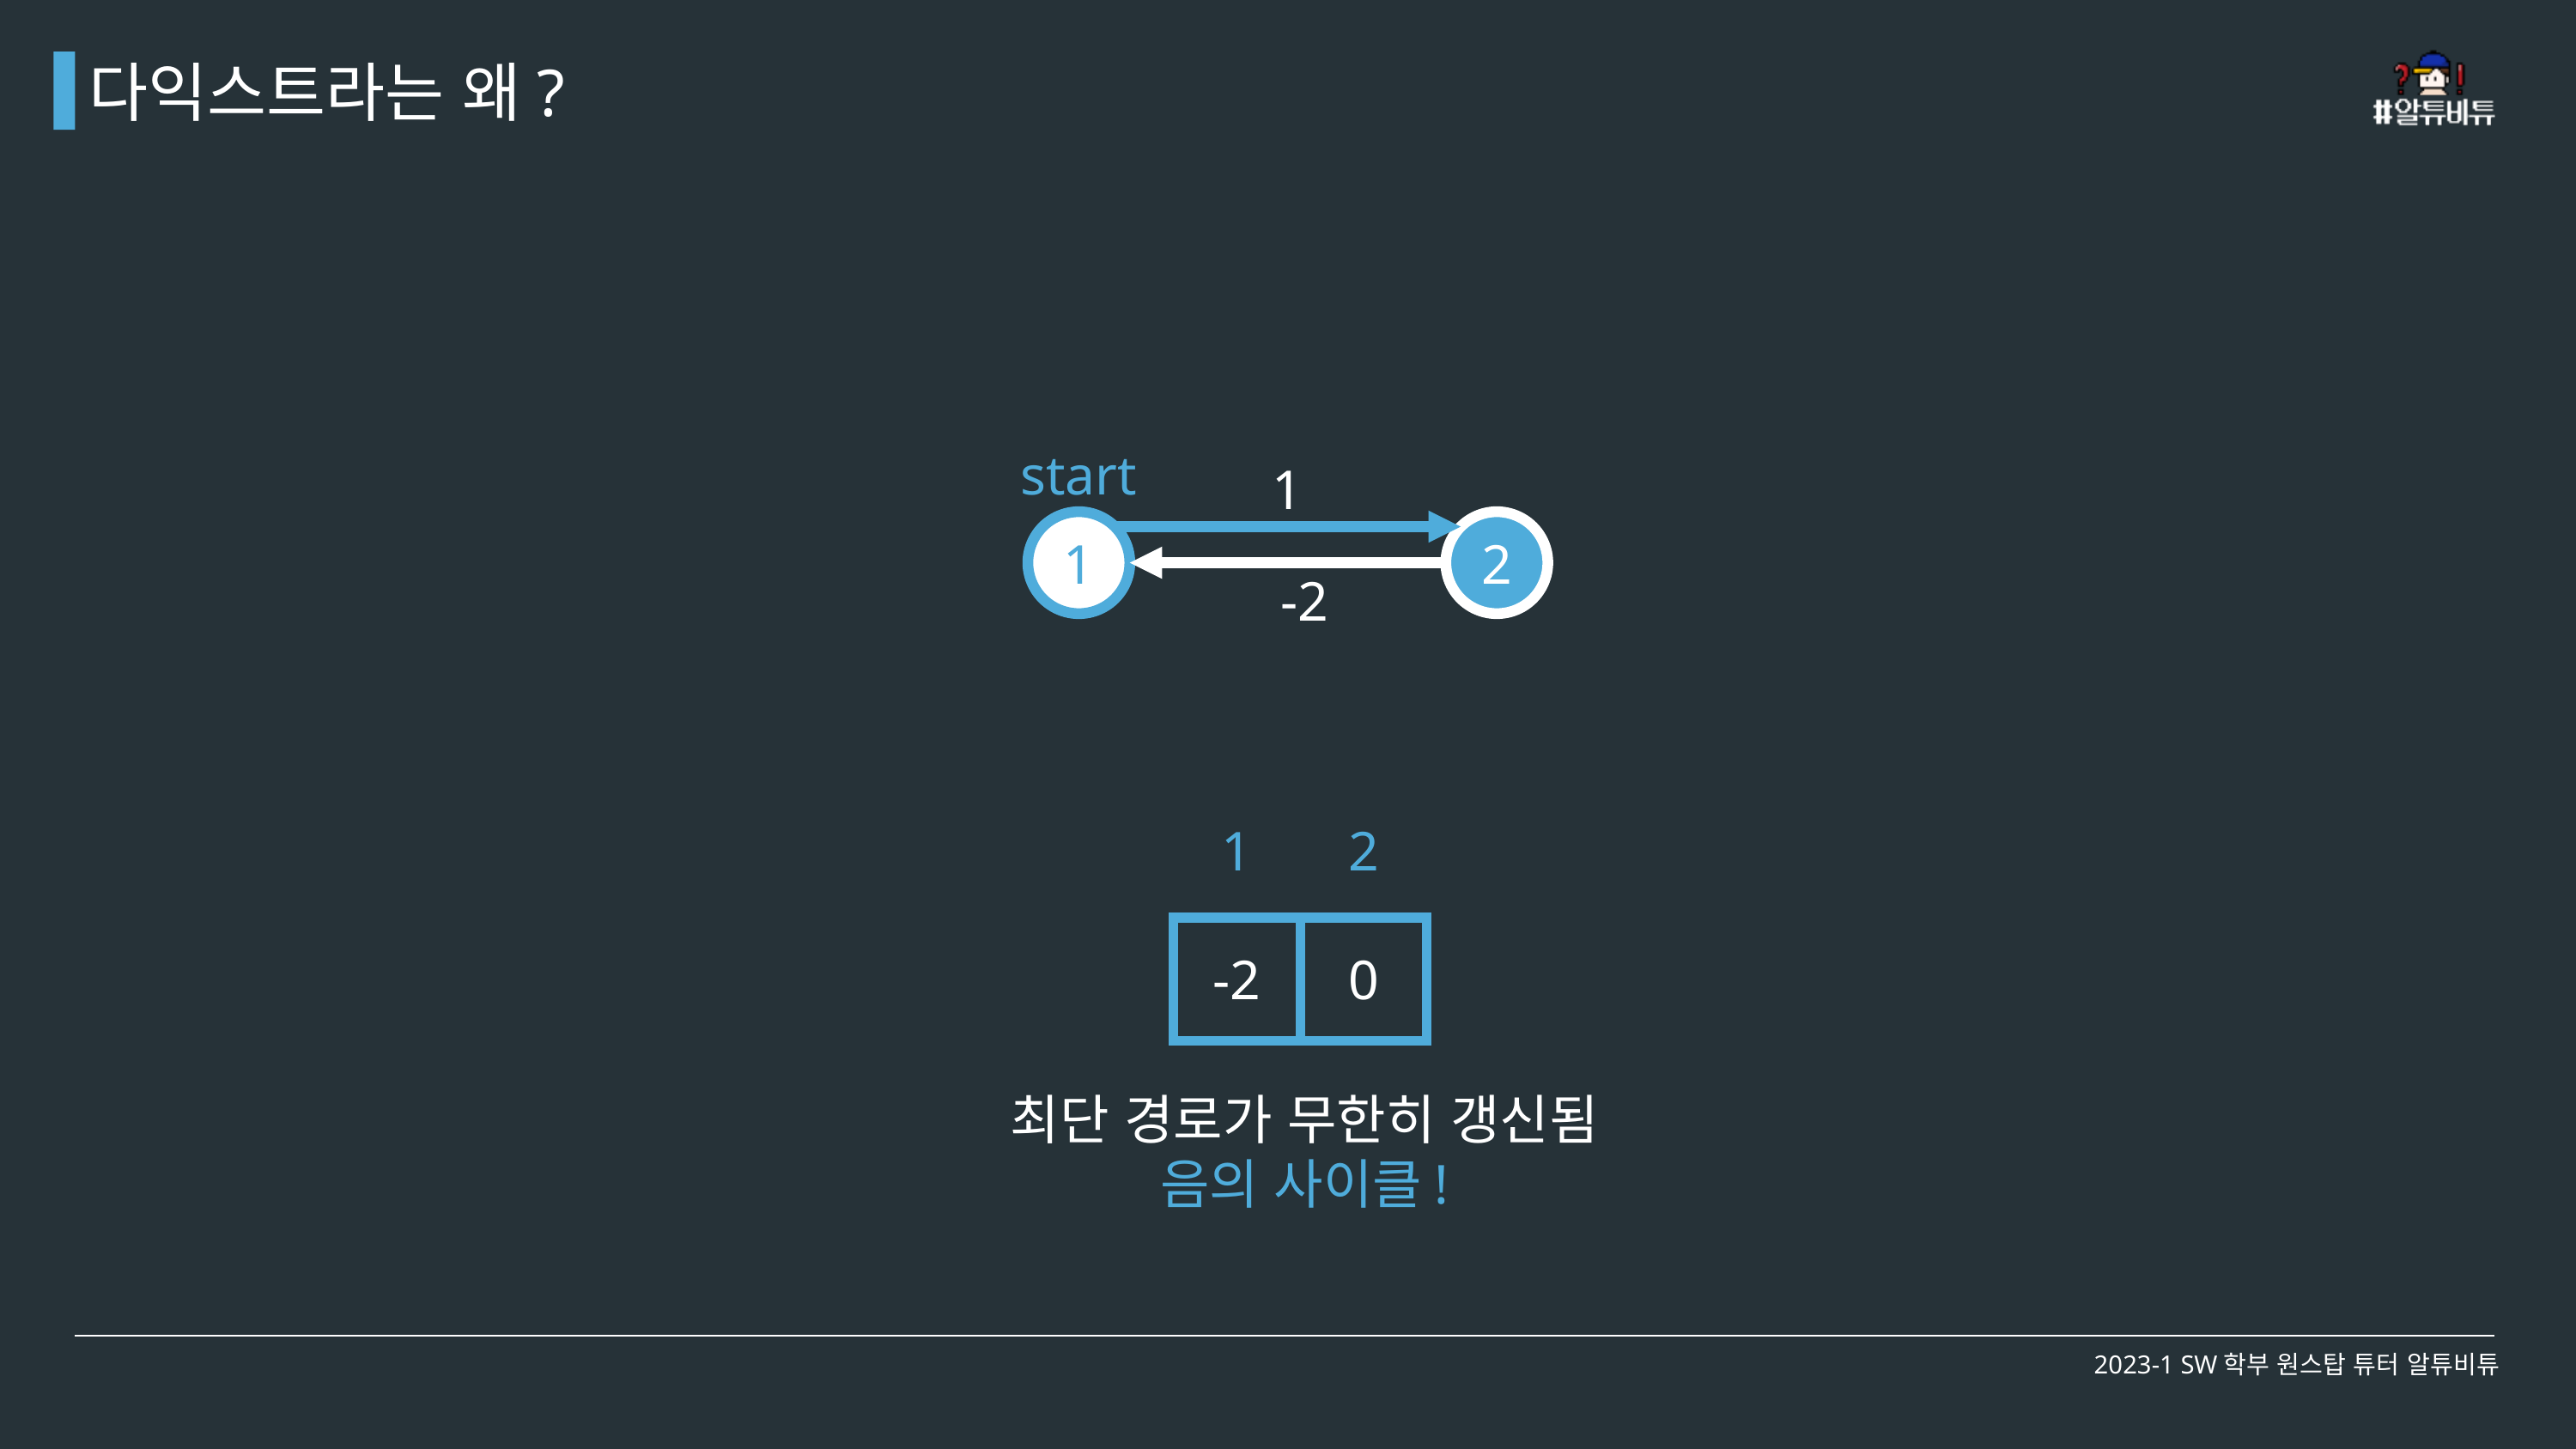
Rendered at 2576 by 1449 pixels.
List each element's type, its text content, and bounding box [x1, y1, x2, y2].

text_box 최단 경로가 무한히 갱신됨 음의 사이클! [898, 1079, 1710, 1221]
table_header 2 [1300, 789, 1427, 912]
footer 2023-1 SW학부 원스탑 튜터 알튜비튜 [2039, 1327, 2555, 1401]
text_box start [957, 434, 1201, 512]
table_header -2 [1178, 923, 1296, 1036]
text_box 다익스트라는 왜? [76, 45, 1301, 136]
text_box -2 [1267, 569, 1342, 639]
table_header 1 [1173, 789, 1300, 912]
text_box 1 [1260, 449, 1316, 525]
picture [2366, 45, 2500, 179]
table_header 0 [1305, 923, 1422, 1036]
text_box 2 [1444, 510, 1550, 615]
text_box 1 [1025, 512, 1132, 615]
